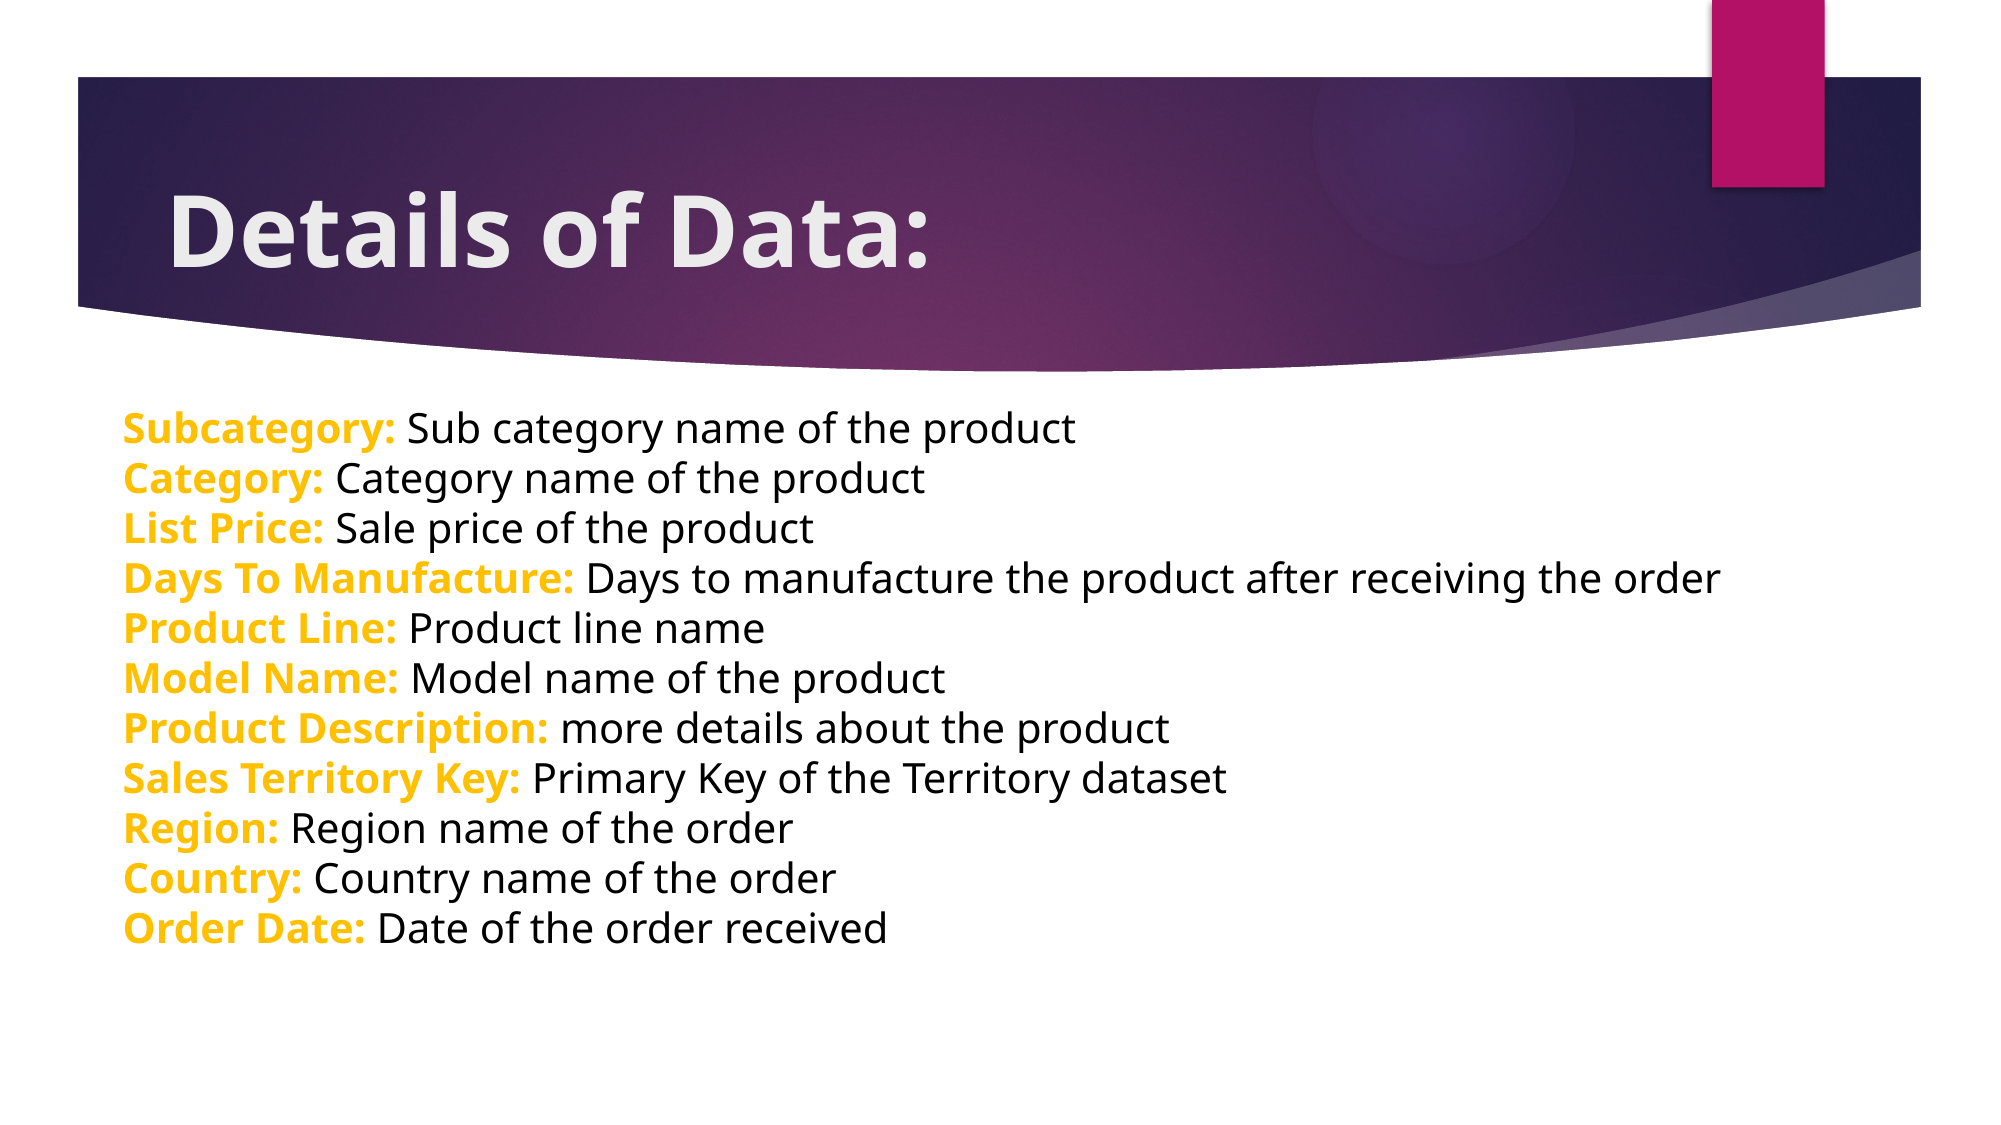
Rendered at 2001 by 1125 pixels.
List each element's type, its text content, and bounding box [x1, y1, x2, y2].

text_box Subcategory: Sub category name of the product Category: Category name of the product List Price: Sale price of the product Days To Manufacture: Days to manufacture the product after receiving the order Product Line: Product line name Model Name: Model name of the product Product Description: more details about the product Sales Territory Key: Primary Key of the Territory dataset Region: Region name of the order Country: Country name of the order Order Date: Date of the order received [107, 394, 1903, 960]
title Details of Data: [150, 124, 1850, 331]
